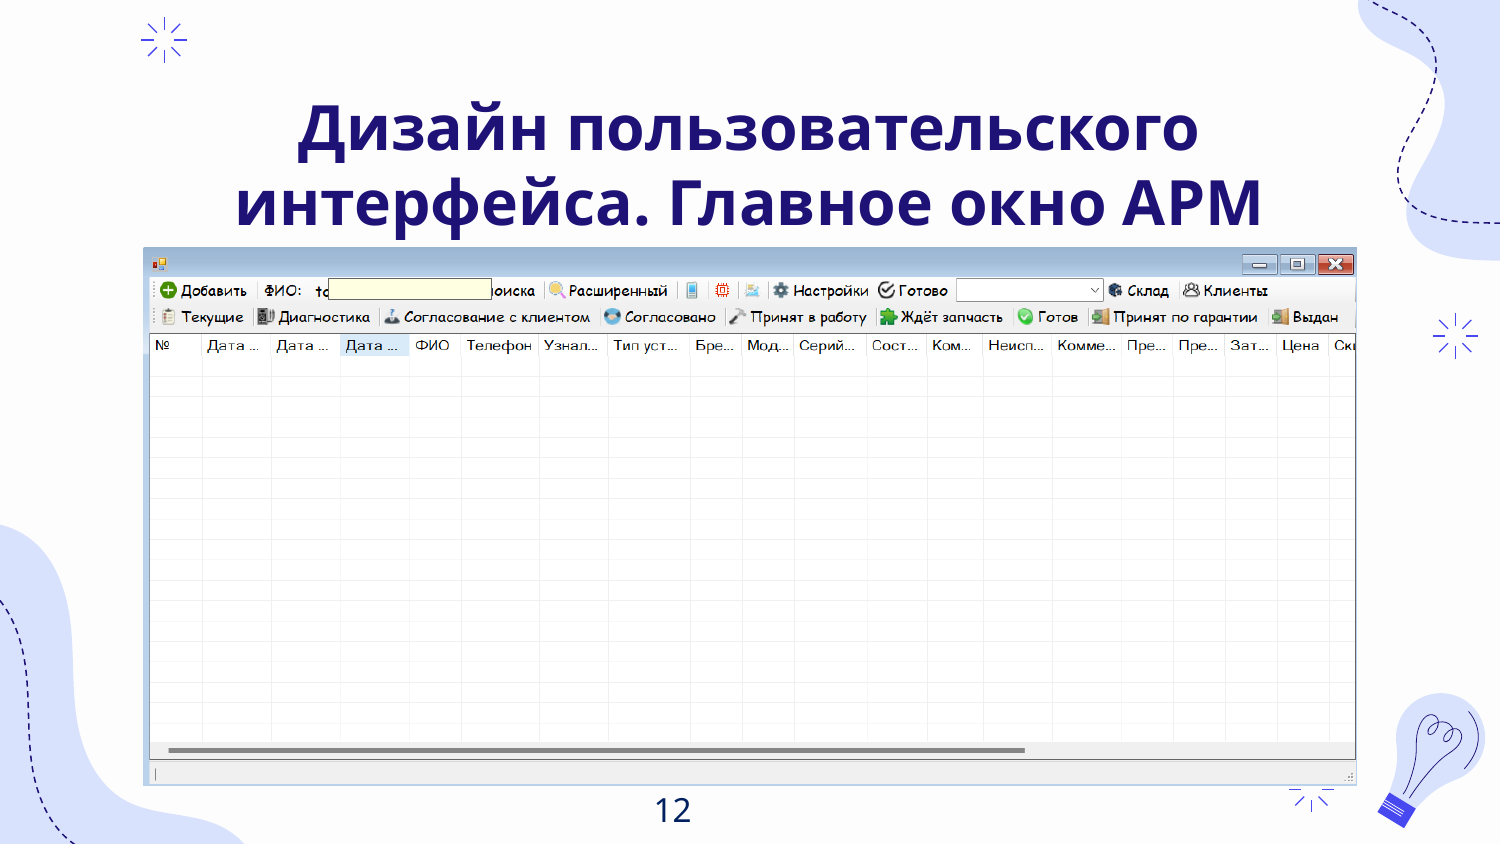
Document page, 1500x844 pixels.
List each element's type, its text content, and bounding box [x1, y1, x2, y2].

title Дизайн пользовательского интерфейса. Главное окно АРМ [118, 72, 1382, 248]
picture [143, 247, 1357, 787]
